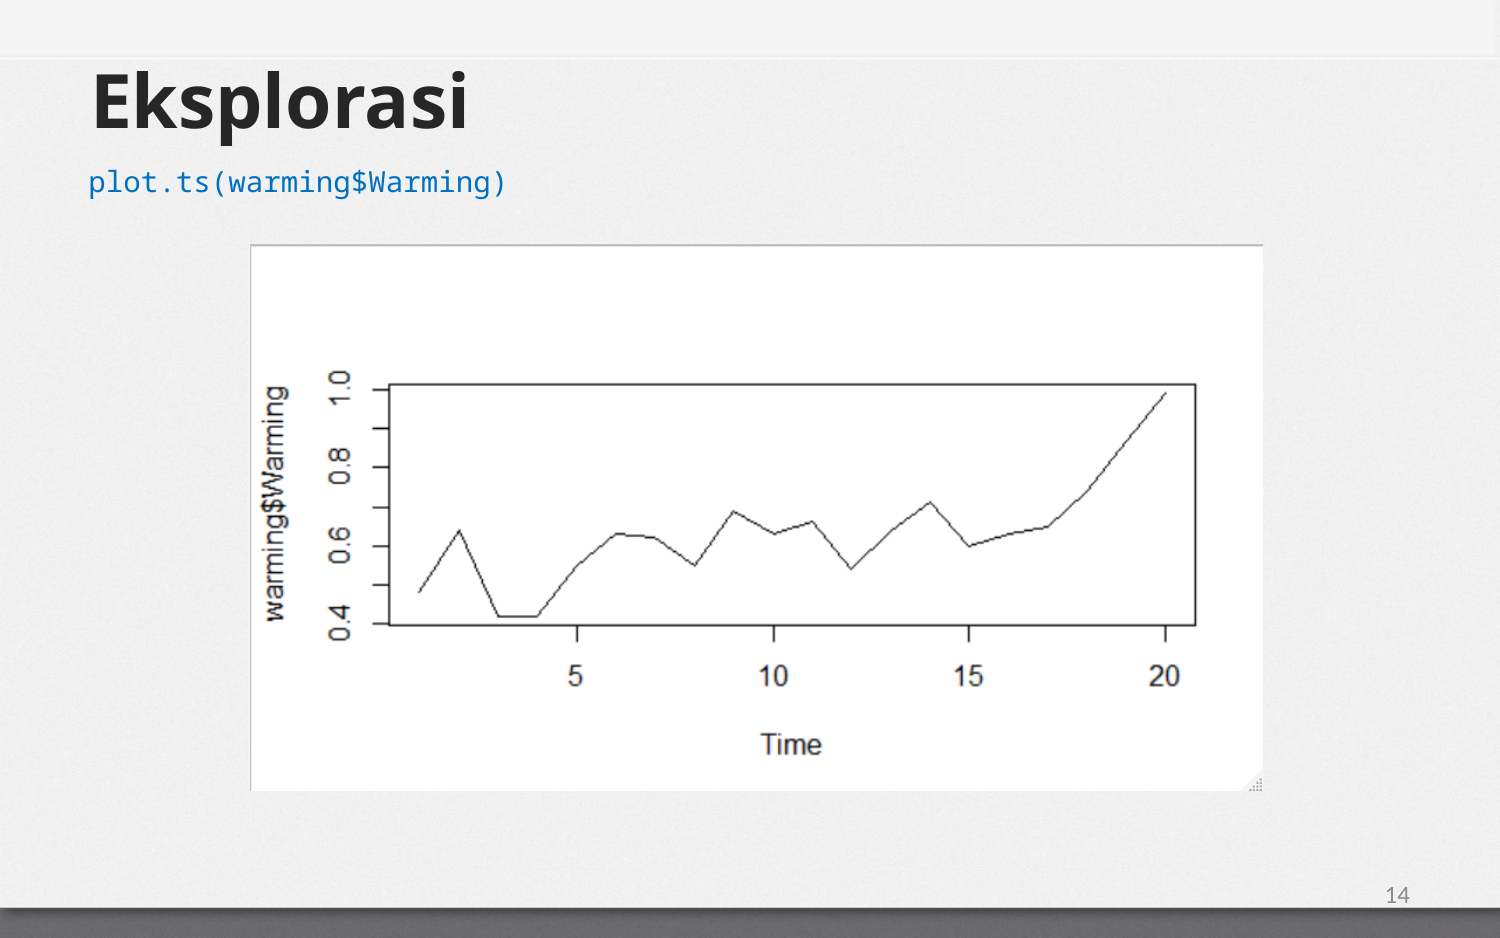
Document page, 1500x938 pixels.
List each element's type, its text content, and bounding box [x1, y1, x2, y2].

title Eksplorasi [75, 20, 1425, 155]
picture [0, 0, 1500, 938]
slide_number 14 [1074, 868, 1425, 919]
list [249, 243, 1263, 792]
text_box plot.ts(warming$Warming) [73, 155, 1500, 206]
